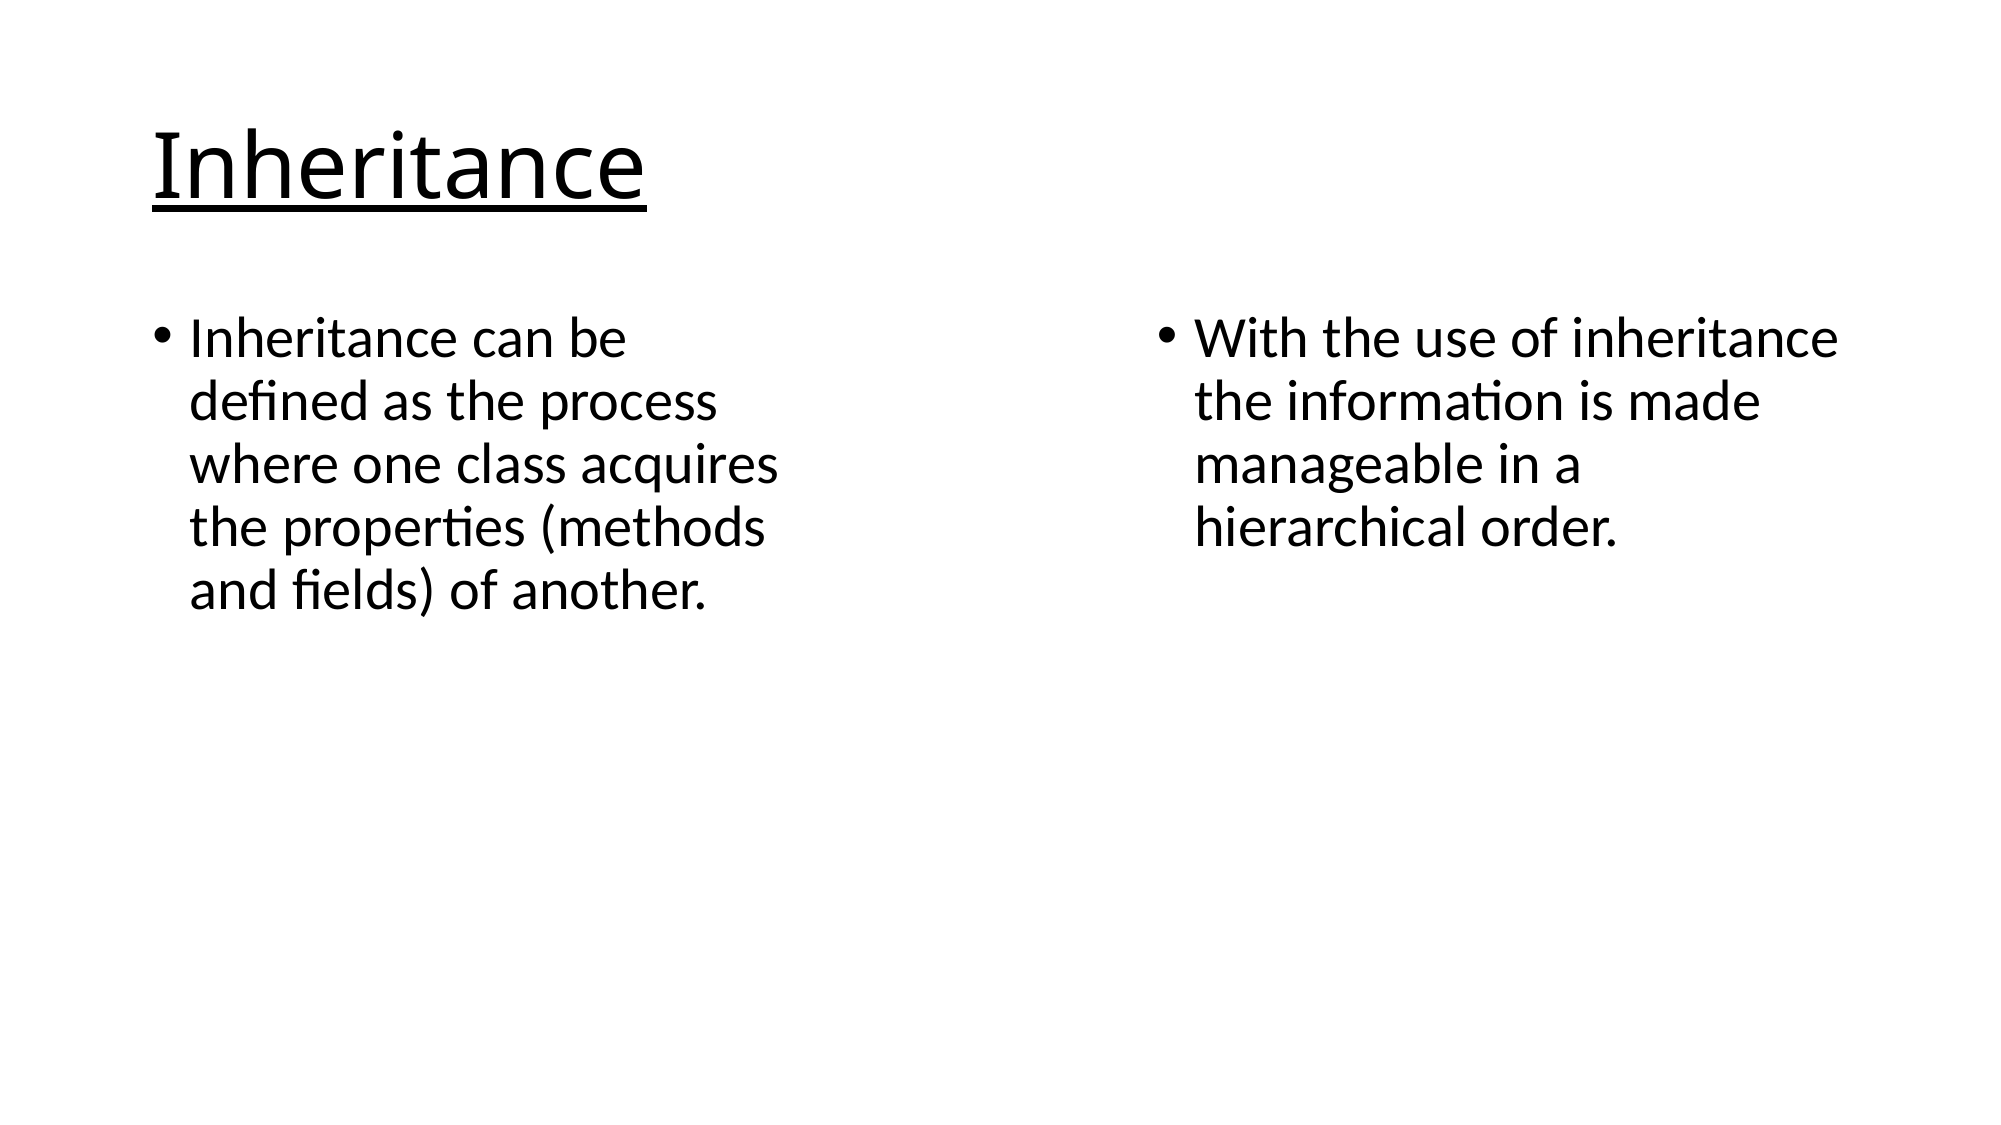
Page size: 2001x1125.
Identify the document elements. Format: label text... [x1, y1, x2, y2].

list Inheritance can be defined as the process where one class acquires the properties (methods and fields) of another. [137, 299, 831, 1014]
title Inheritance [137, 59, 1863, 278]
list With the use of inheritance the information is made manageable in a hierarchical order. [1141, 299, 1863, 1014]
